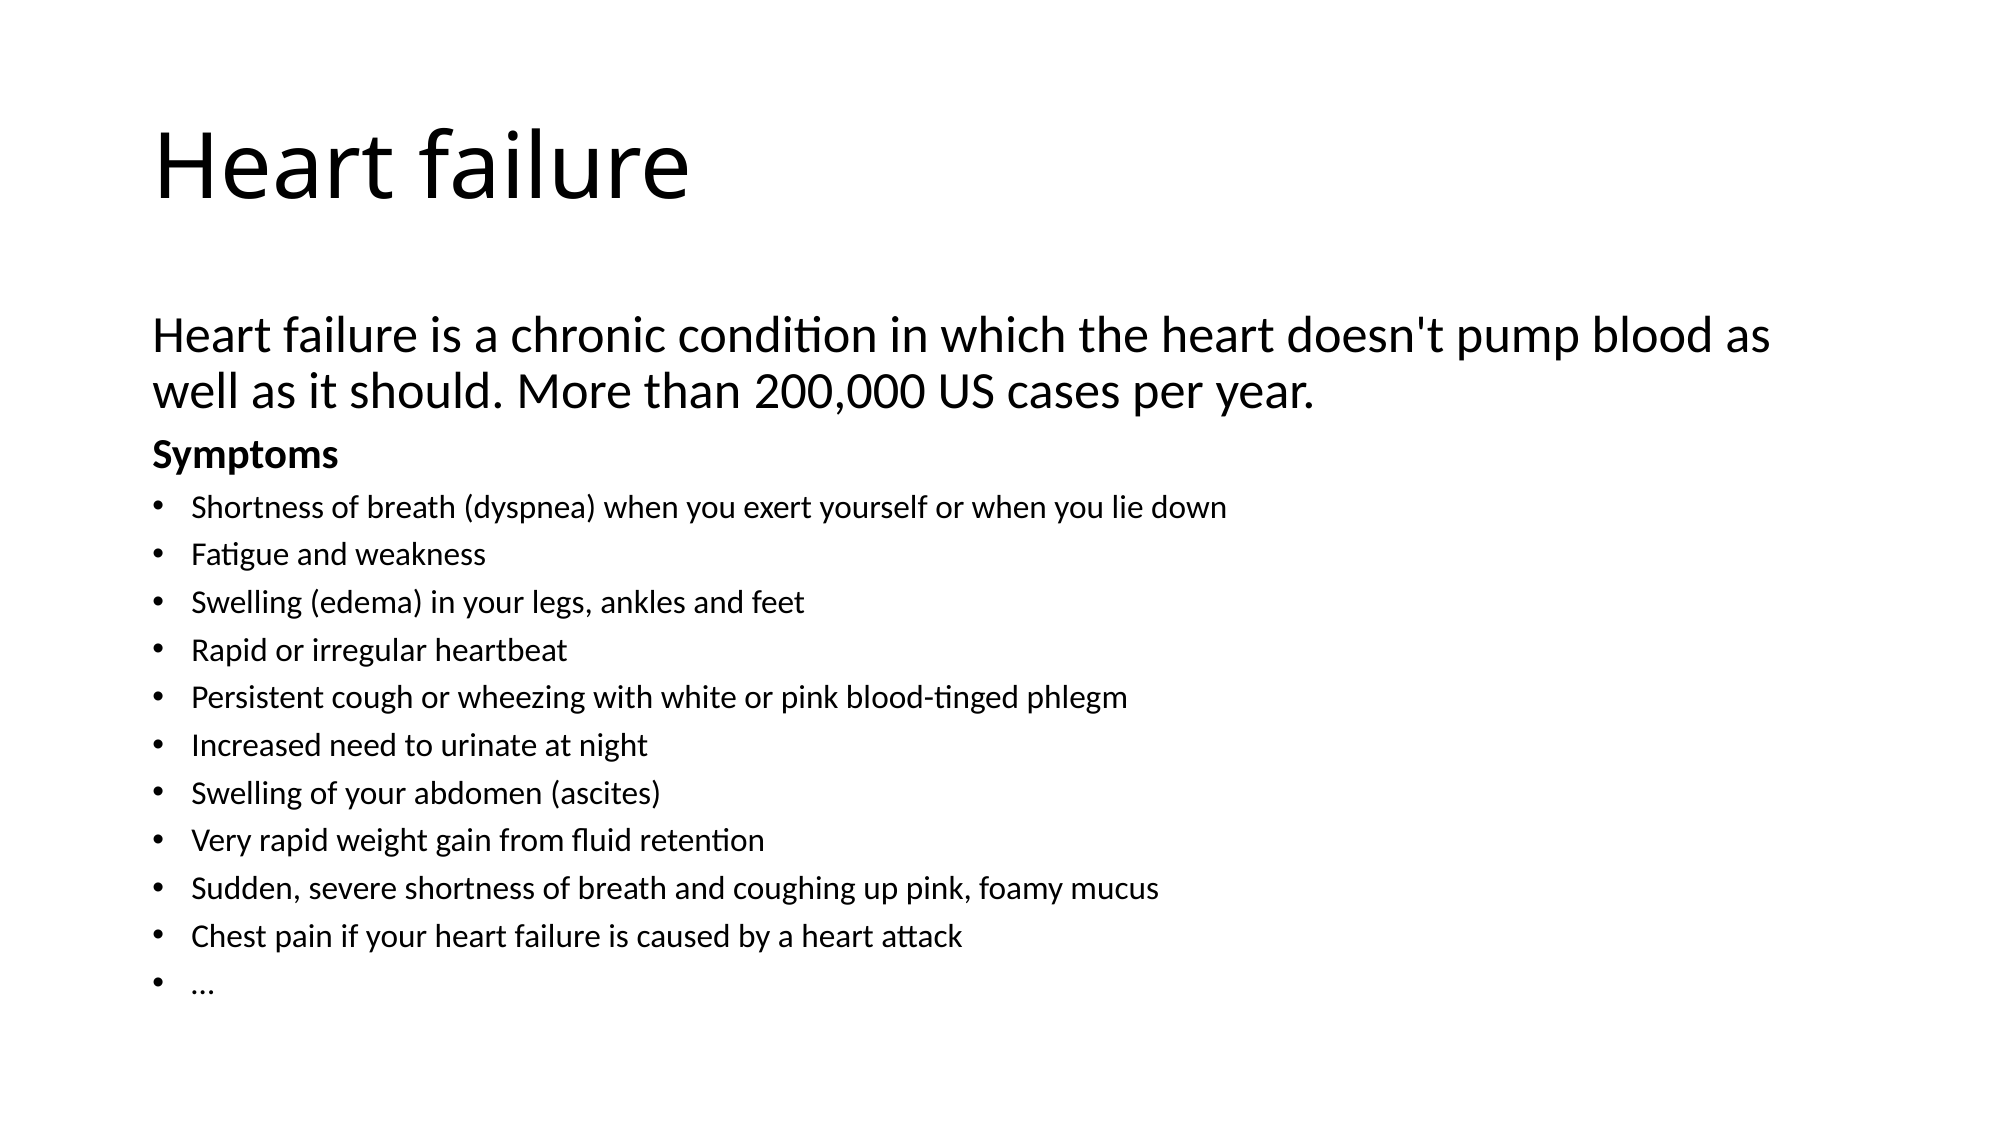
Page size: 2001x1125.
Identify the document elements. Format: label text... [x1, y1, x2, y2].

title Heart failure [137, 59, 1863, 278]
list Heart failure is a chronic condition in which the heart doesn't pump blood as well as it should. More than 200,000 US cases per year. Symptoms Shortness of breath (dyspnea) when you exert yourself or when you lie down Fatigue and weakness Swelling (edema) in your legs, ankles and feet Rapid or irregular heartbeat Persistent cough or wheezing with white or pink blood-tinged phlegm Increased need to urinate at night Swelling of your abdomen (ascites) Very rapid weight gain from fluid retention Sudden, severe shortness of breath and coughing up pink, foamy mucus Chest pain if your heart failure is caused by a heart attack … [137, 299, 1863, 1014]
